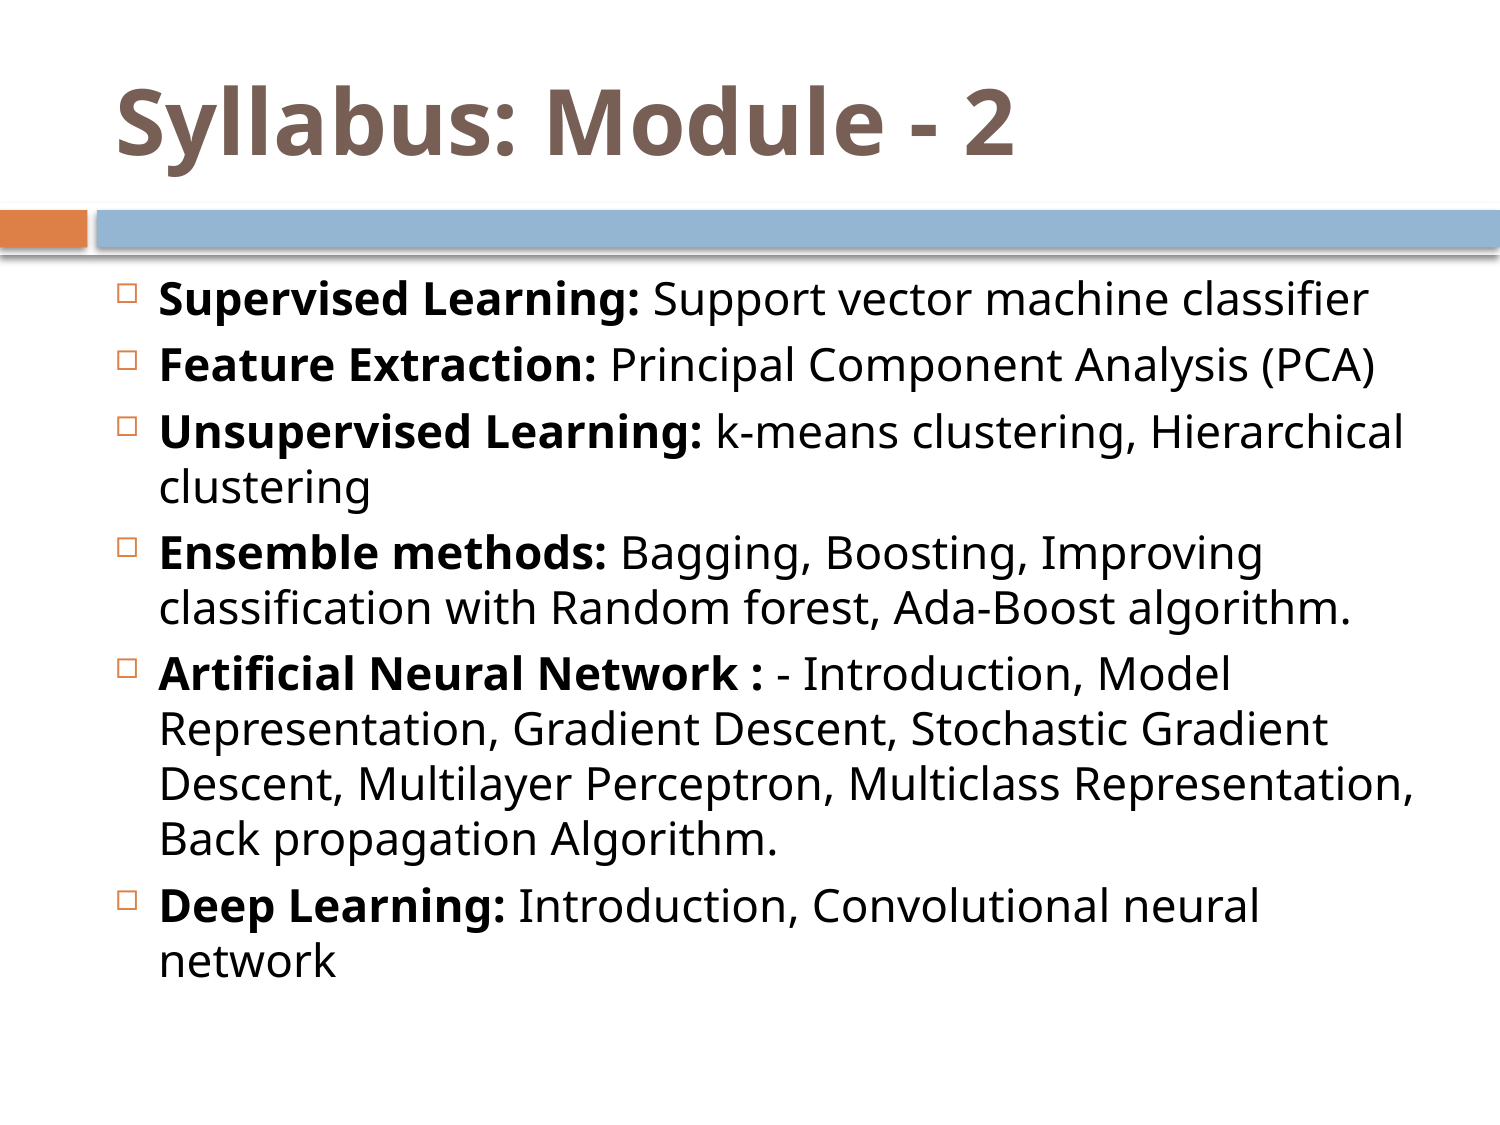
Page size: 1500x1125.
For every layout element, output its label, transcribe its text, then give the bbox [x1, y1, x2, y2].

title Syllabus: Module - 2 [100, 37, 1438, 200]
list Supervised Learning: Support vector machine classifier Feature Extraction: Principal Component Analysis (PCA) Unsupervised Learning: k-means clustering, Hierarchical clustering Ensemble methods: Bagging, Boosting, Improving classification with Random forest, Ada-Boost algorithm. Artificial Neural Network : - Introduction, Model Representation, Gradient Descent, Stochastic Gradient Descent, Multilayer Perceptron, Multiclass Representation, Back propagation Algorithm. Deep Learning: Introduction, Convolutional neural network [100, 262, 1438, 1000]
